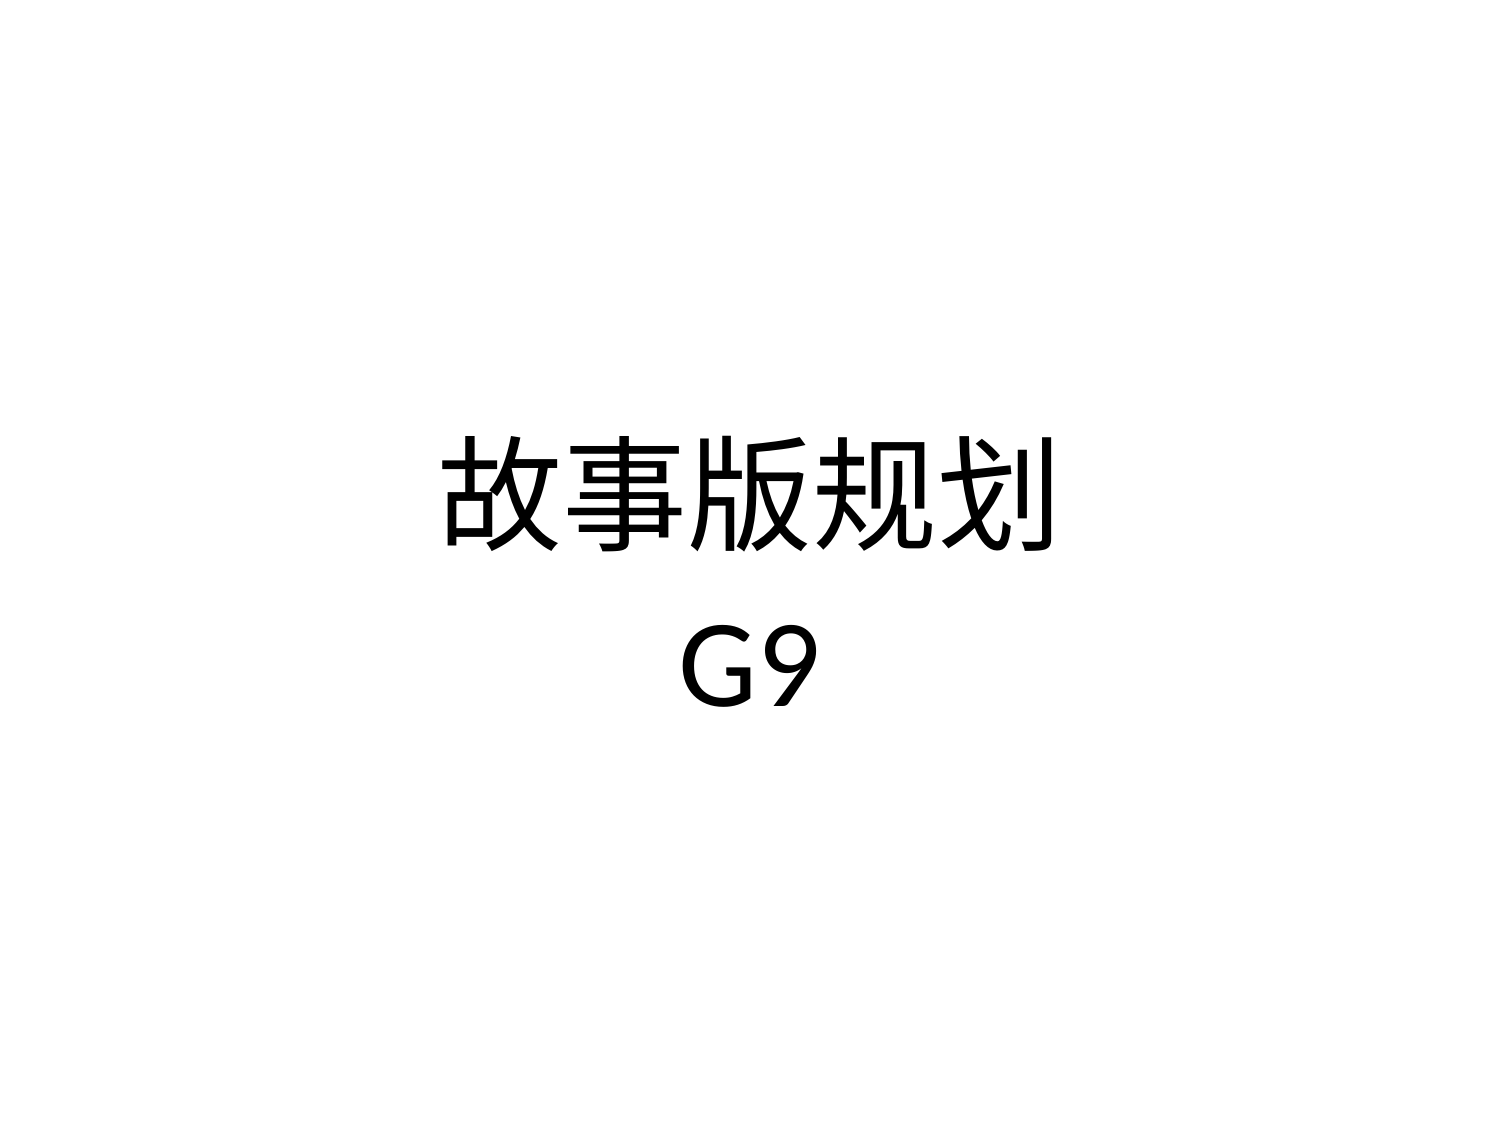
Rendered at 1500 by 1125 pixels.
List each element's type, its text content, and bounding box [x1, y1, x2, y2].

subtitle G9 [187, 590, 1313, 863]
title 故事版规划 [112, 184, 1388, 576]
